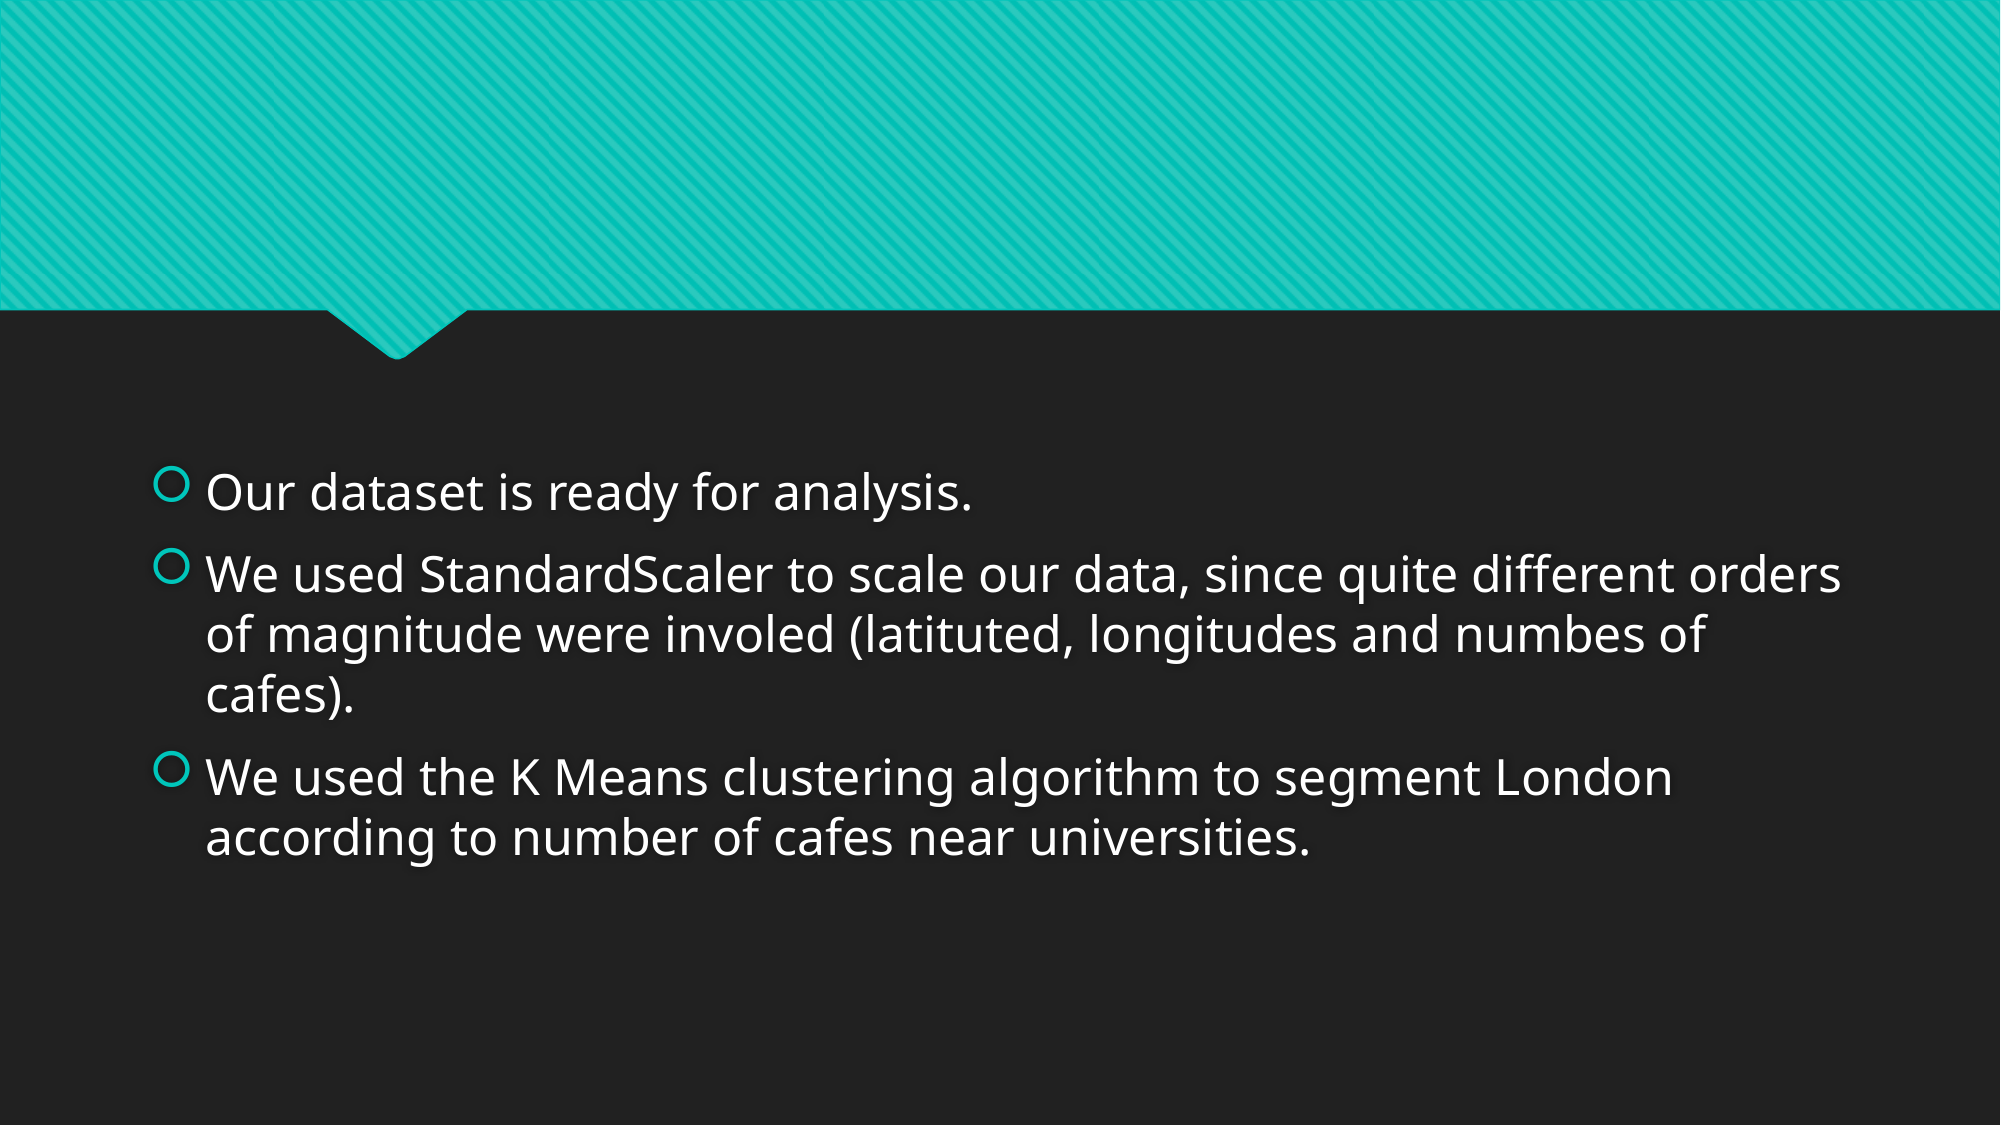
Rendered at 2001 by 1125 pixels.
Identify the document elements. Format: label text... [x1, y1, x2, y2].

list Our dataset is ready for analysis. We used StandardScaler to scale our data, since quite different orders of magnitude were involed (latituted, longitudes and numbes of cafes). We used the K Means clustering algorithm to segment London according to number of cafes near universities. [134, 364, 1866, 962]
